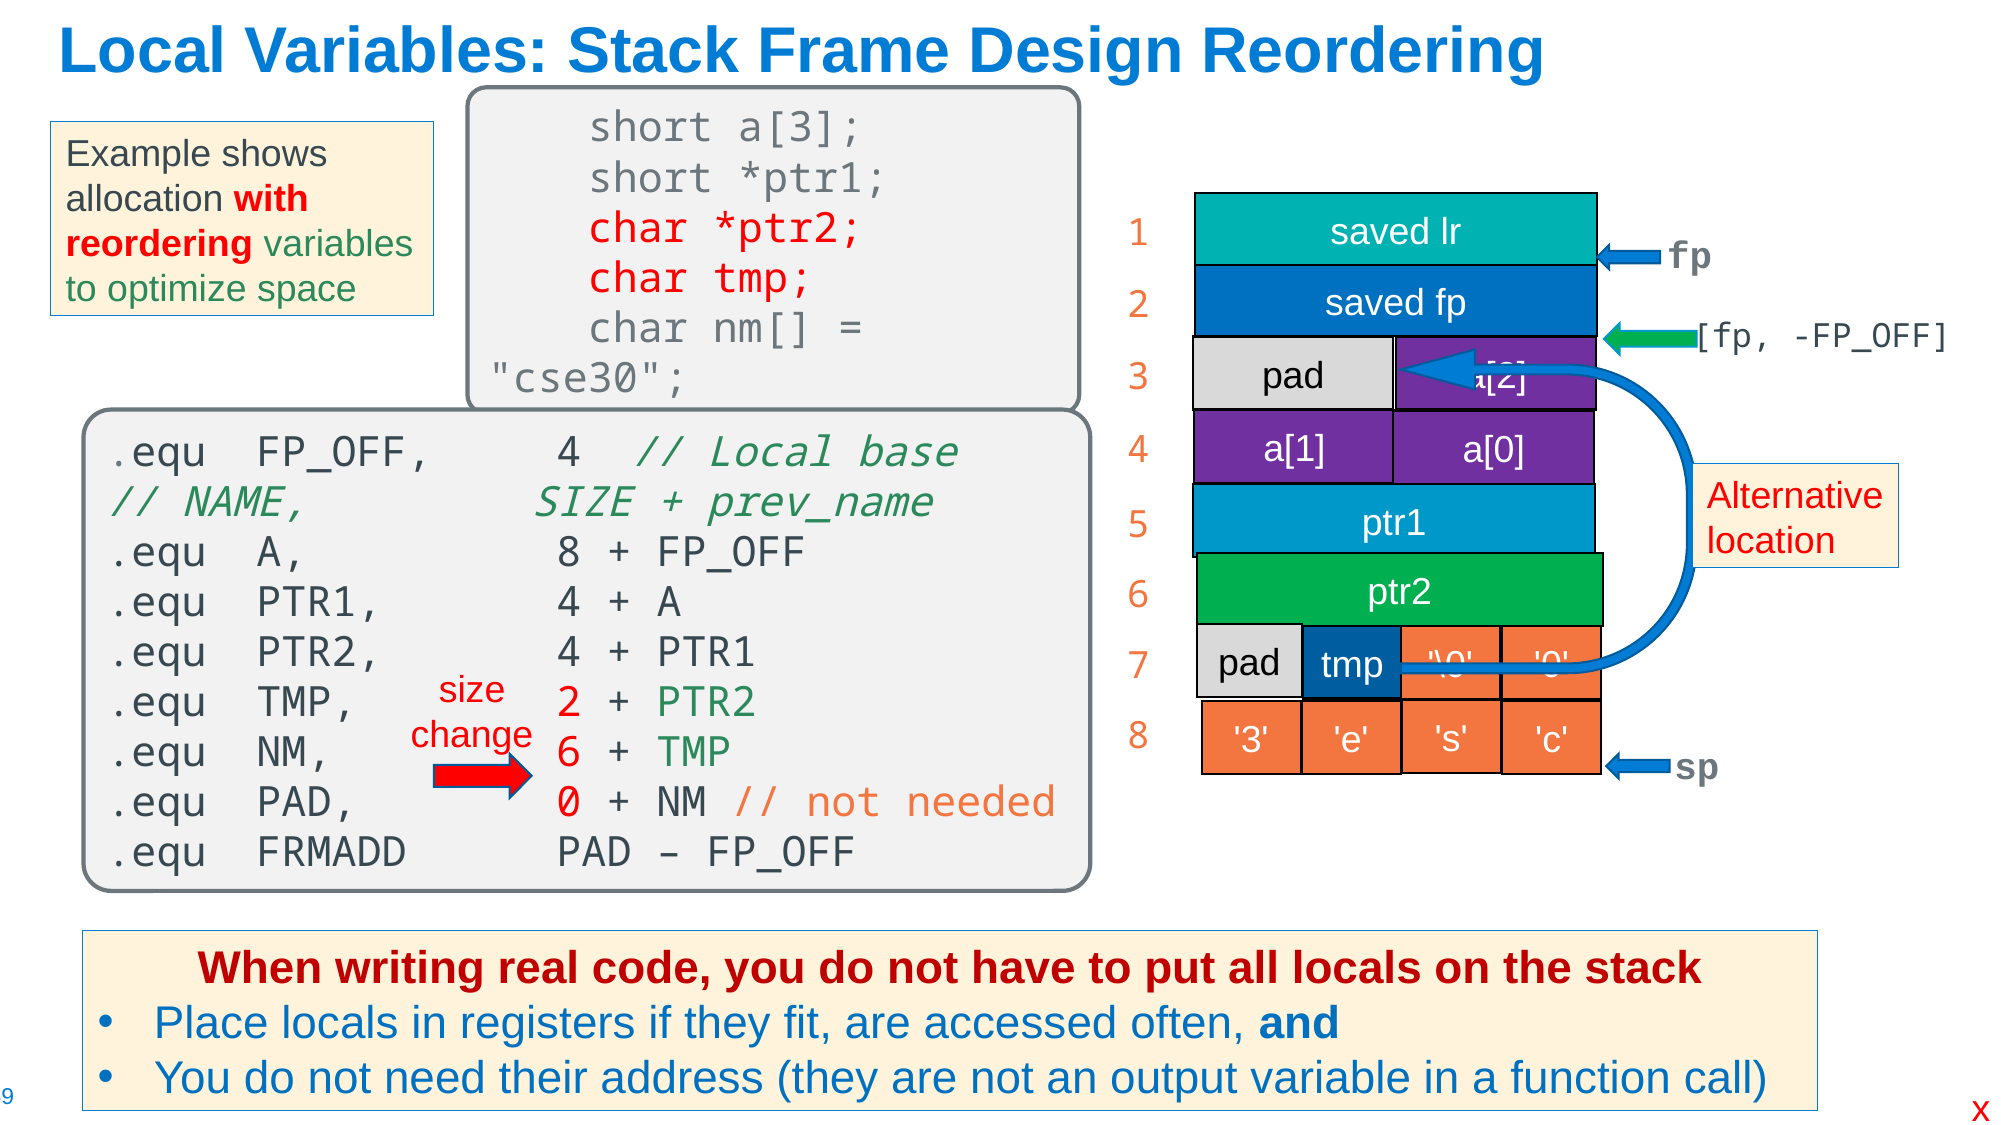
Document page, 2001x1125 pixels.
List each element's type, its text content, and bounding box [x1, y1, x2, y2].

text_box 1 2 3 4 5 6 7 8 [1112, 200, 1165, 764]
text_box .equ FP_OFF, 4 // Local base // NAME, SIZE + prev_name .equ A, 8 + FP_OFF .equ PTR1, 4 + A .equ PTR2, 4 + PTR1 .equ TMP, 2 + PTR2 .equ NM, 6 + TMP .equ PAD, 0 + NM // not needed .equ FRMADD PAD – FP_OFF [83, 409, 1091, 891]
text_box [1606, 734, 1735, 796]
text_box ptr2 [1196, 552, 1400, 624]
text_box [395, 657, 549, 798]
text_box fp [1652, 224, 1728, 284]
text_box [1196, 624, 1602, 774]
text_box saved fp [1194, 264, 1598, 337]
text_box ptr1 [1192, 483, 1400, 558]
text_box x [1956, 1076, 2000, 1125]
text_box [1602, 320, 1677, 349]
text_box When writing real code, you do not have to put all locals on the stack Place locals in registers if they fit, are accessed often, and You do not need their address (they are not an output variable in a function call) [82, 930, 1818, 1111]
text_box [1595, 242, 1662, 272]
title Local Variables: Stack Frame Design Reordering [43, 0, 1921, 94]
text_box short a[3]; short *ptr1; char *ptr2; char tmp; char nm[] = "cse30"; [467, 87, 1080, 410]
text_box [fp, -FP_OFF] [1677, 307, 1967, 362]
text_box saved lr [1194, 192, 1598, 264]
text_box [1193, 336, 1597, 484]
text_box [1400, 349, 1900, 674]
text_box Example shows allocation with reordering variables to optimize space [50, 121, 434, 316]
